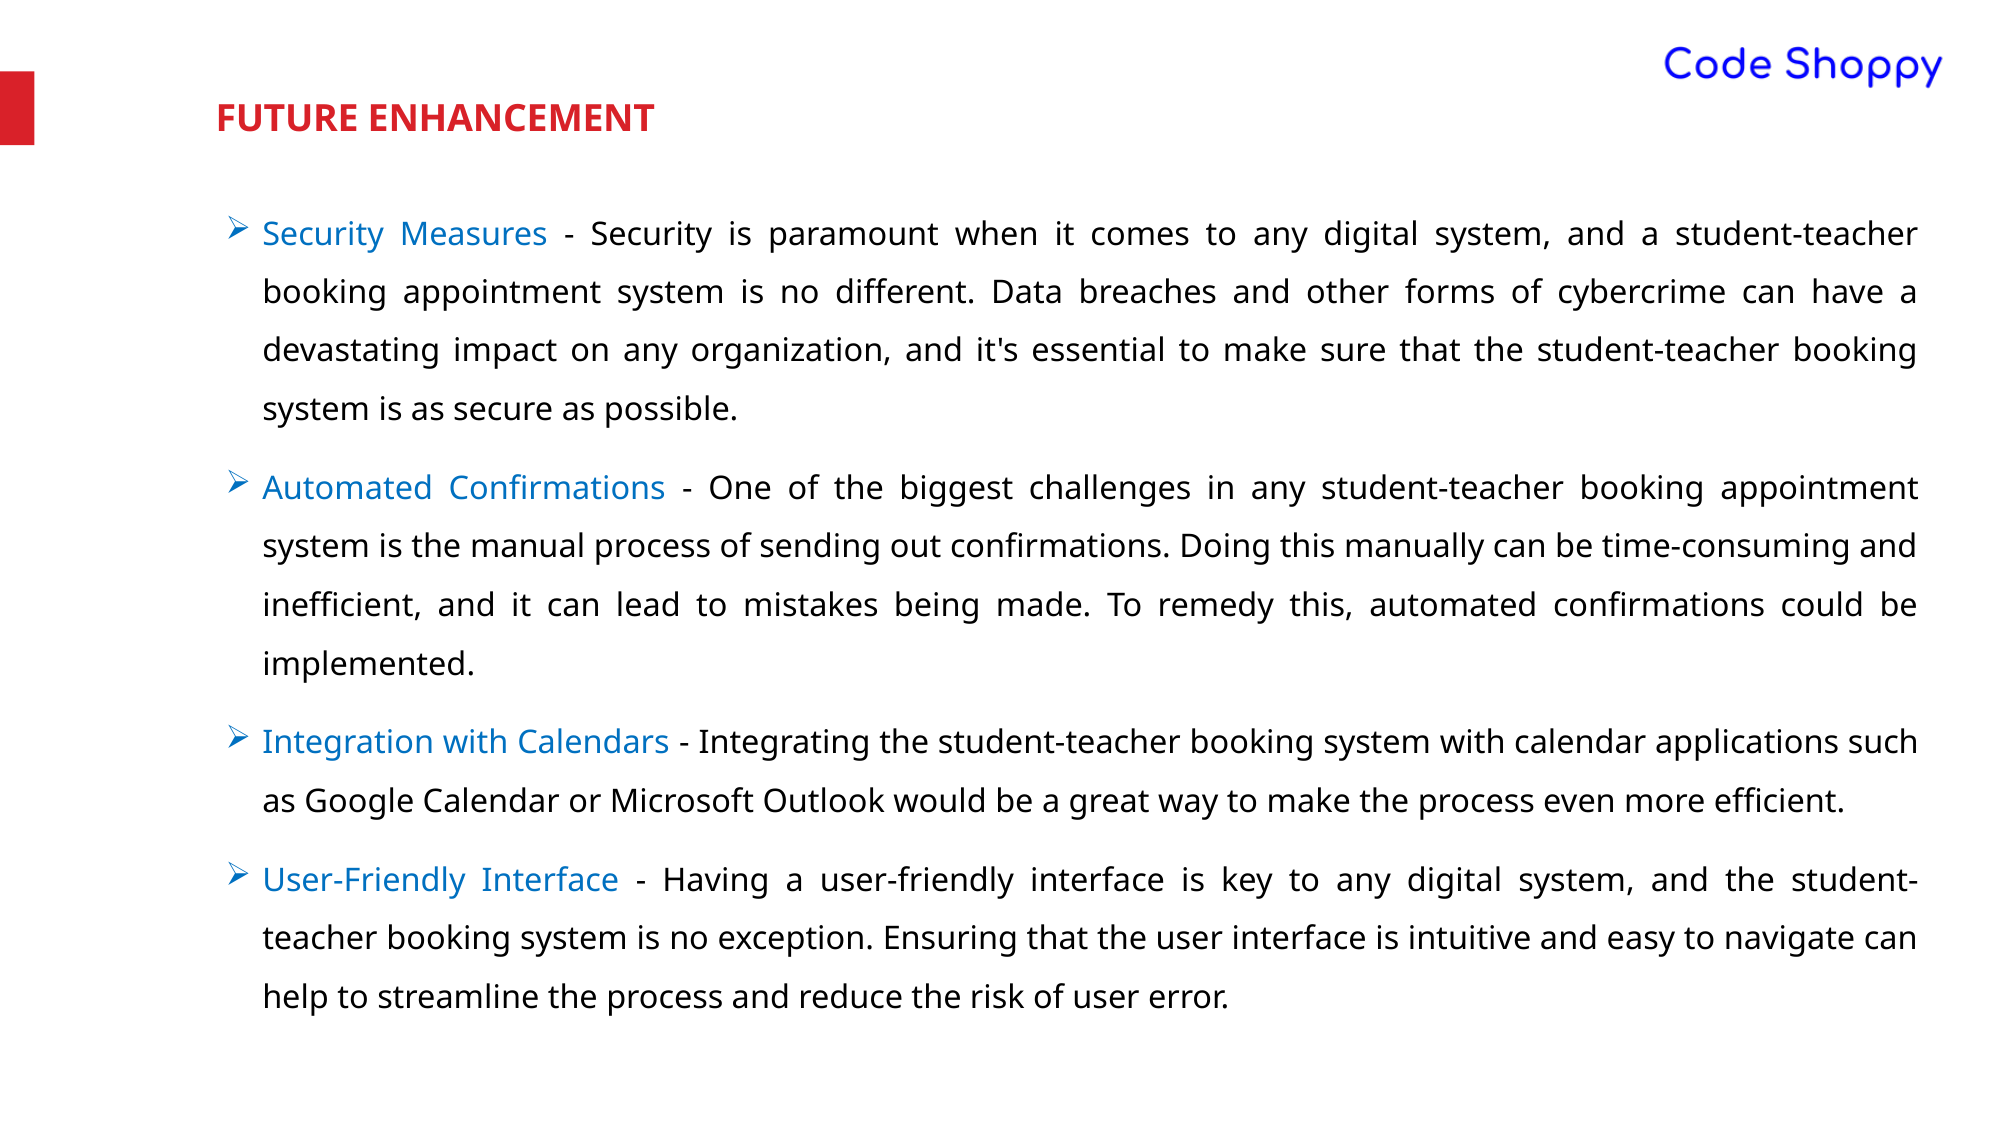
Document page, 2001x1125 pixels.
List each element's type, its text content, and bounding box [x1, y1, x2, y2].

picture [1656, 13, 1953, 109]
text_box [0, 71, 35, 146]
text_box FUTURE ENHANCEMENT [200, 86, 670, 146]
list Security Measures - Security is paramount when it comes to any digital system, and a student-teacher booking appointment system is no different. Data breaches and other forms of cybercrime can have a devastating impact on any organization, and it's essential to make sure that the student-teacher booking system is as secure as possible. Automated Confirmations - One of the biggest challenges in any student-teacher booking appointment system is the manual process of sending out confirmations. Doing this manually can be time-consuming and inefficient, and it can lead to mistakes being made. To remedy this, automated confirmations could be implemented. Integration with Calendars - Integrating the student-teacher booking system with calendar applications such as Google Calendar or Microsoft Outlook would be a great way to make the process even more efficient. User-Friendly Interface - Having a user-friendly interface is key to any digital system, and the student-teacher booking system is no exception. Ensuring that the user interface is intuitive and easy to navigate can help to streamline the process and reduce the risk of user error. [210, 185, 1936, 1044]
